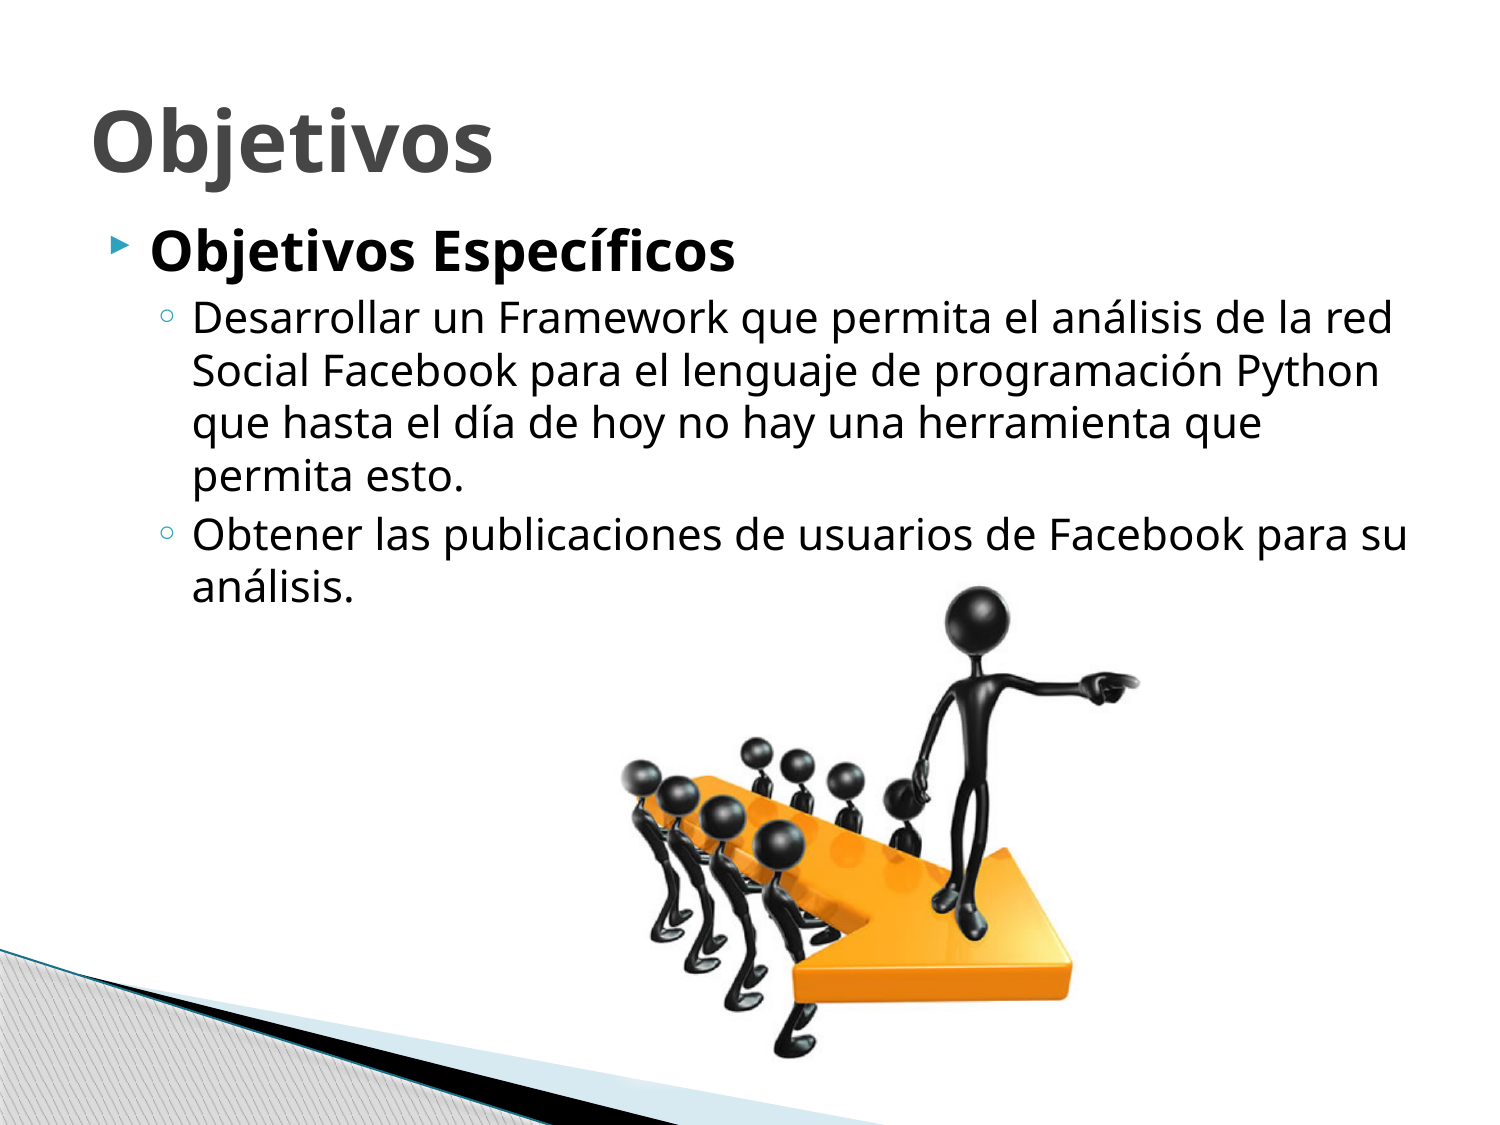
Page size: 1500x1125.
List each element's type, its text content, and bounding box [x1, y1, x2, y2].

title Objetivos [75, 45, 1425, 233]
picture [608, 550, 1152, 1095]
list Objetivos Específicos Desarrollar un Framework que permita el análisis de la red Social Facebook para el lenguaje de programación Python que hasta el día de hoy no hay una herramienta que permita esto. Obtener las publicaciones de usuarios de Facebook para su análisis. [75, 233, 1425, 965]
